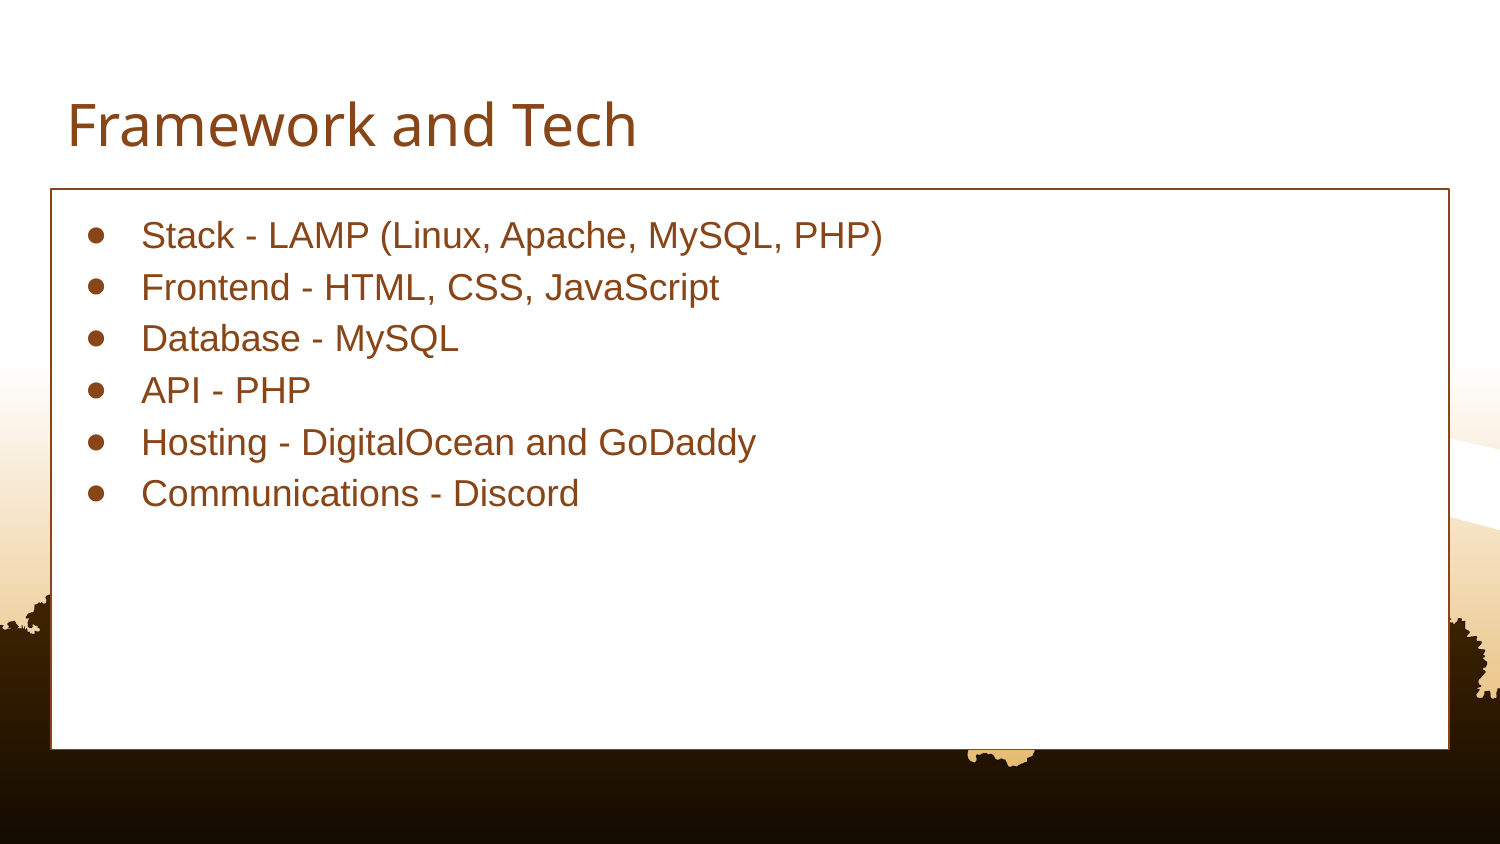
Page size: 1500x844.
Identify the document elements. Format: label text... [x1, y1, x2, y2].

picture [0, 0, 1500, 844]
list Stack - LAMP (Linux, Apache, MySQL, PHP) Frontend - HTML, CSS, JavaScript Database - MySQL API - PHP Hosting - DigitalOcean and GoDaddy Communications - Discord [51, 189, 1449, 750]
title Framework and Tech [51, 72, 1449, 167]
